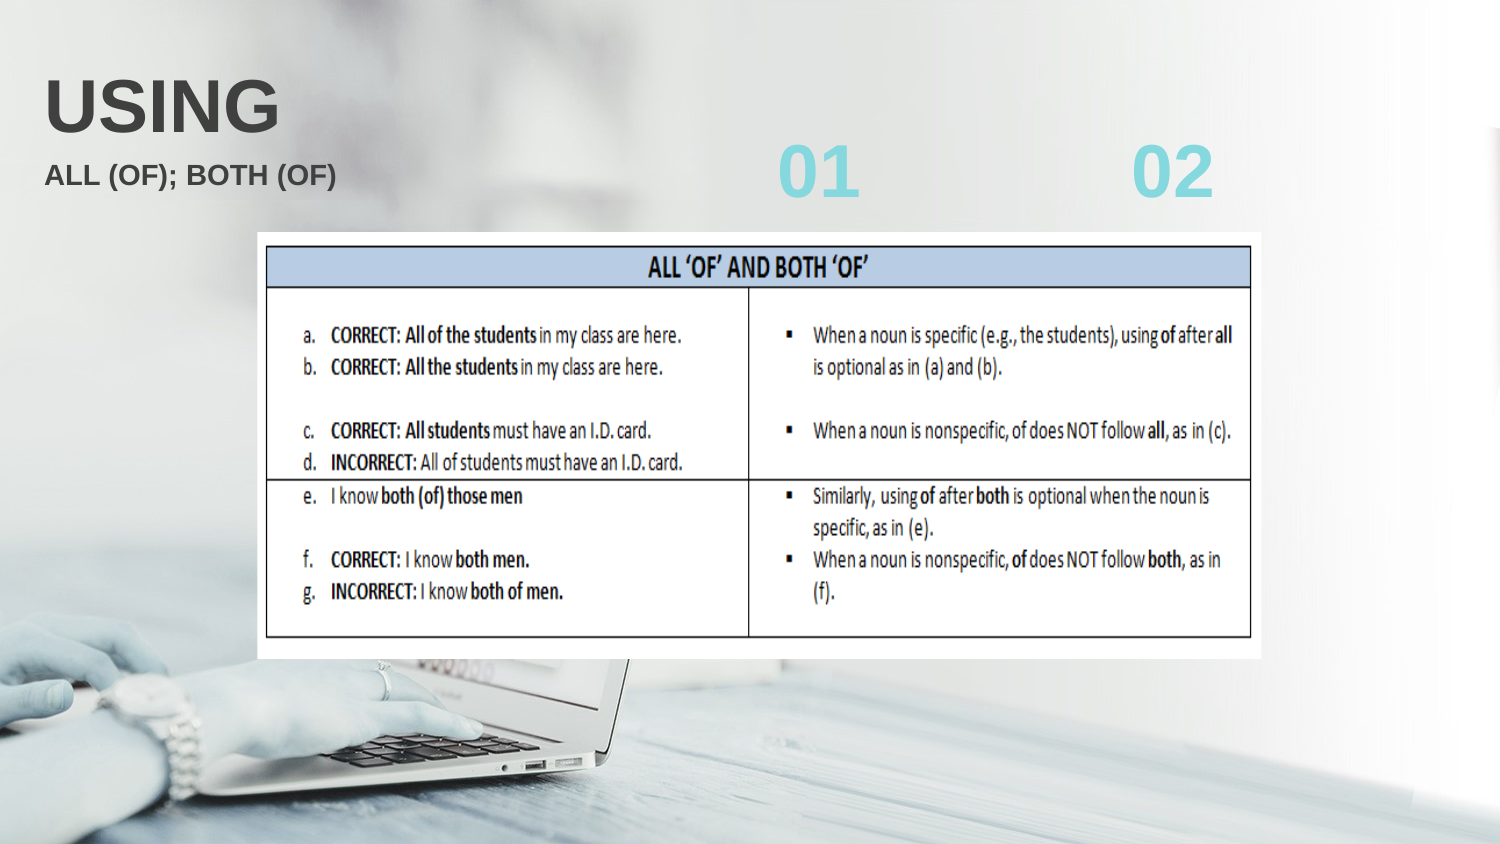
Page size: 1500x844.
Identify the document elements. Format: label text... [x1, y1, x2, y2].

list ALL (OF); BOTH (OF) [29, 150, 727, 198]
picture [0, 0, 1500, 844]
text_box 01 [762, 115, 876, 221]
list USING [29, 55, 727, 150]
text_box 02 [1116, 115, 1230, 221]
